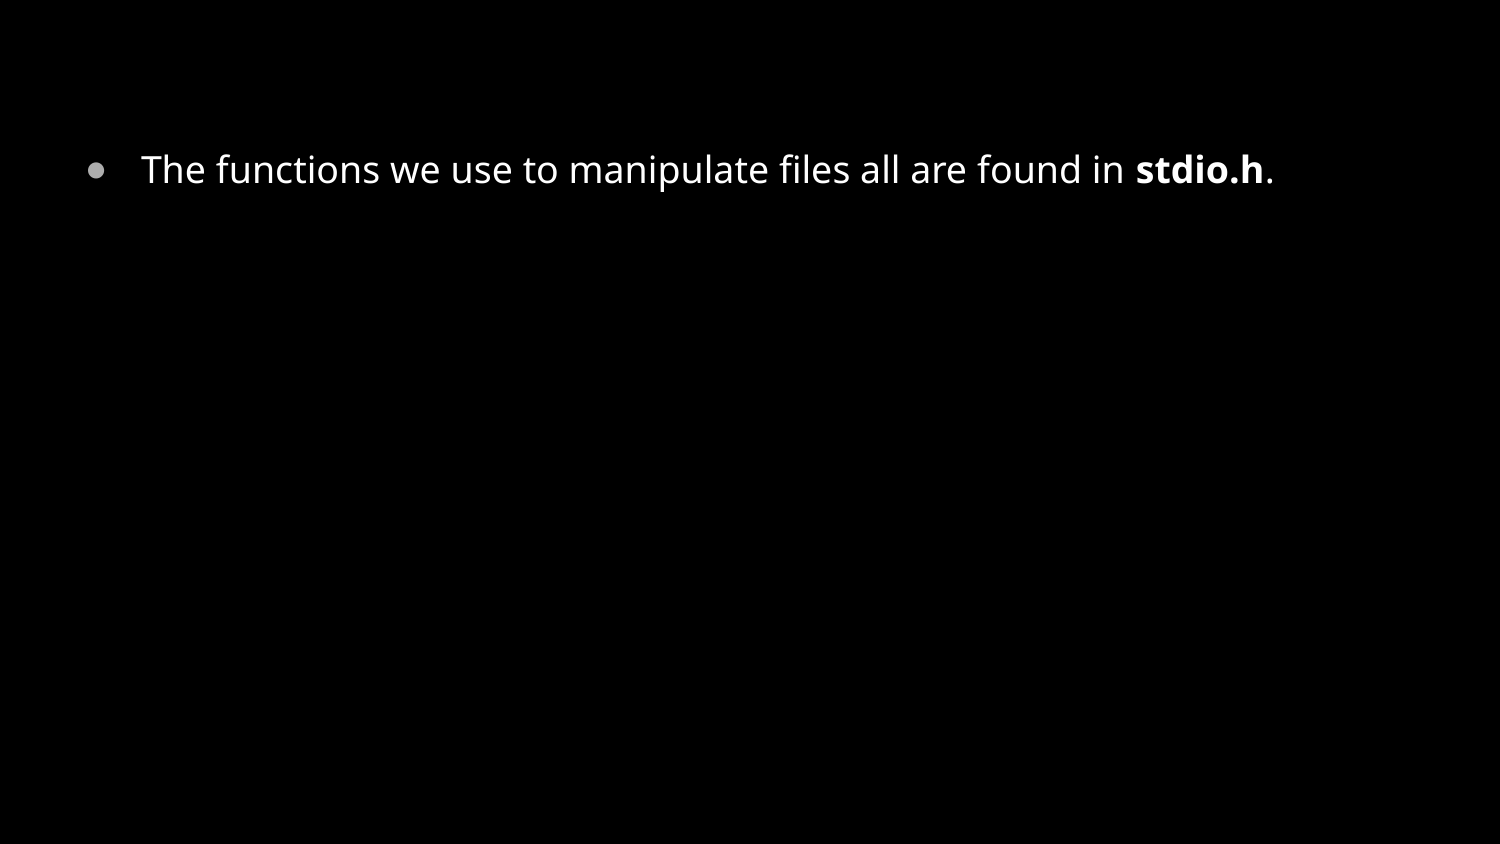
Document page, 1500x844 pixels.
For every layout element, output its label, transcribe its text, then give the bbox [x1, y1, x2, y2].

list The functions we use to manipulate files all are found in stdio.h. [51, 124, 1449, 620]
